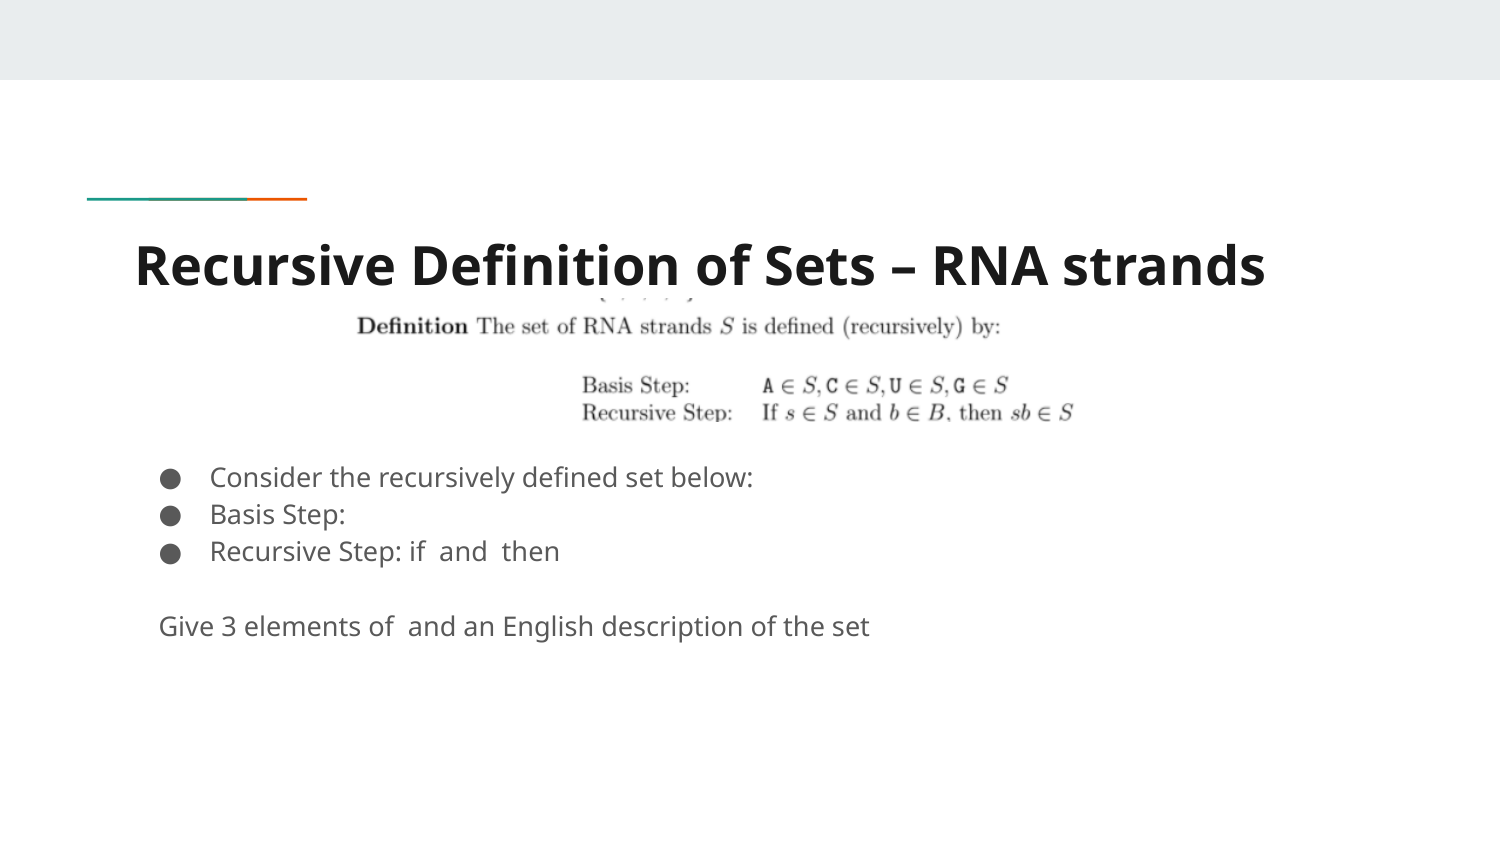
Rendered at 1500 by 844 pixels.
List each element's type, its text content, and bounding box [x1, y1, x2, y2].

title Recursive Definition of Sets – RNA strands [119, 216, 1381, 305]
picture [356, 298, 1167, 423]
